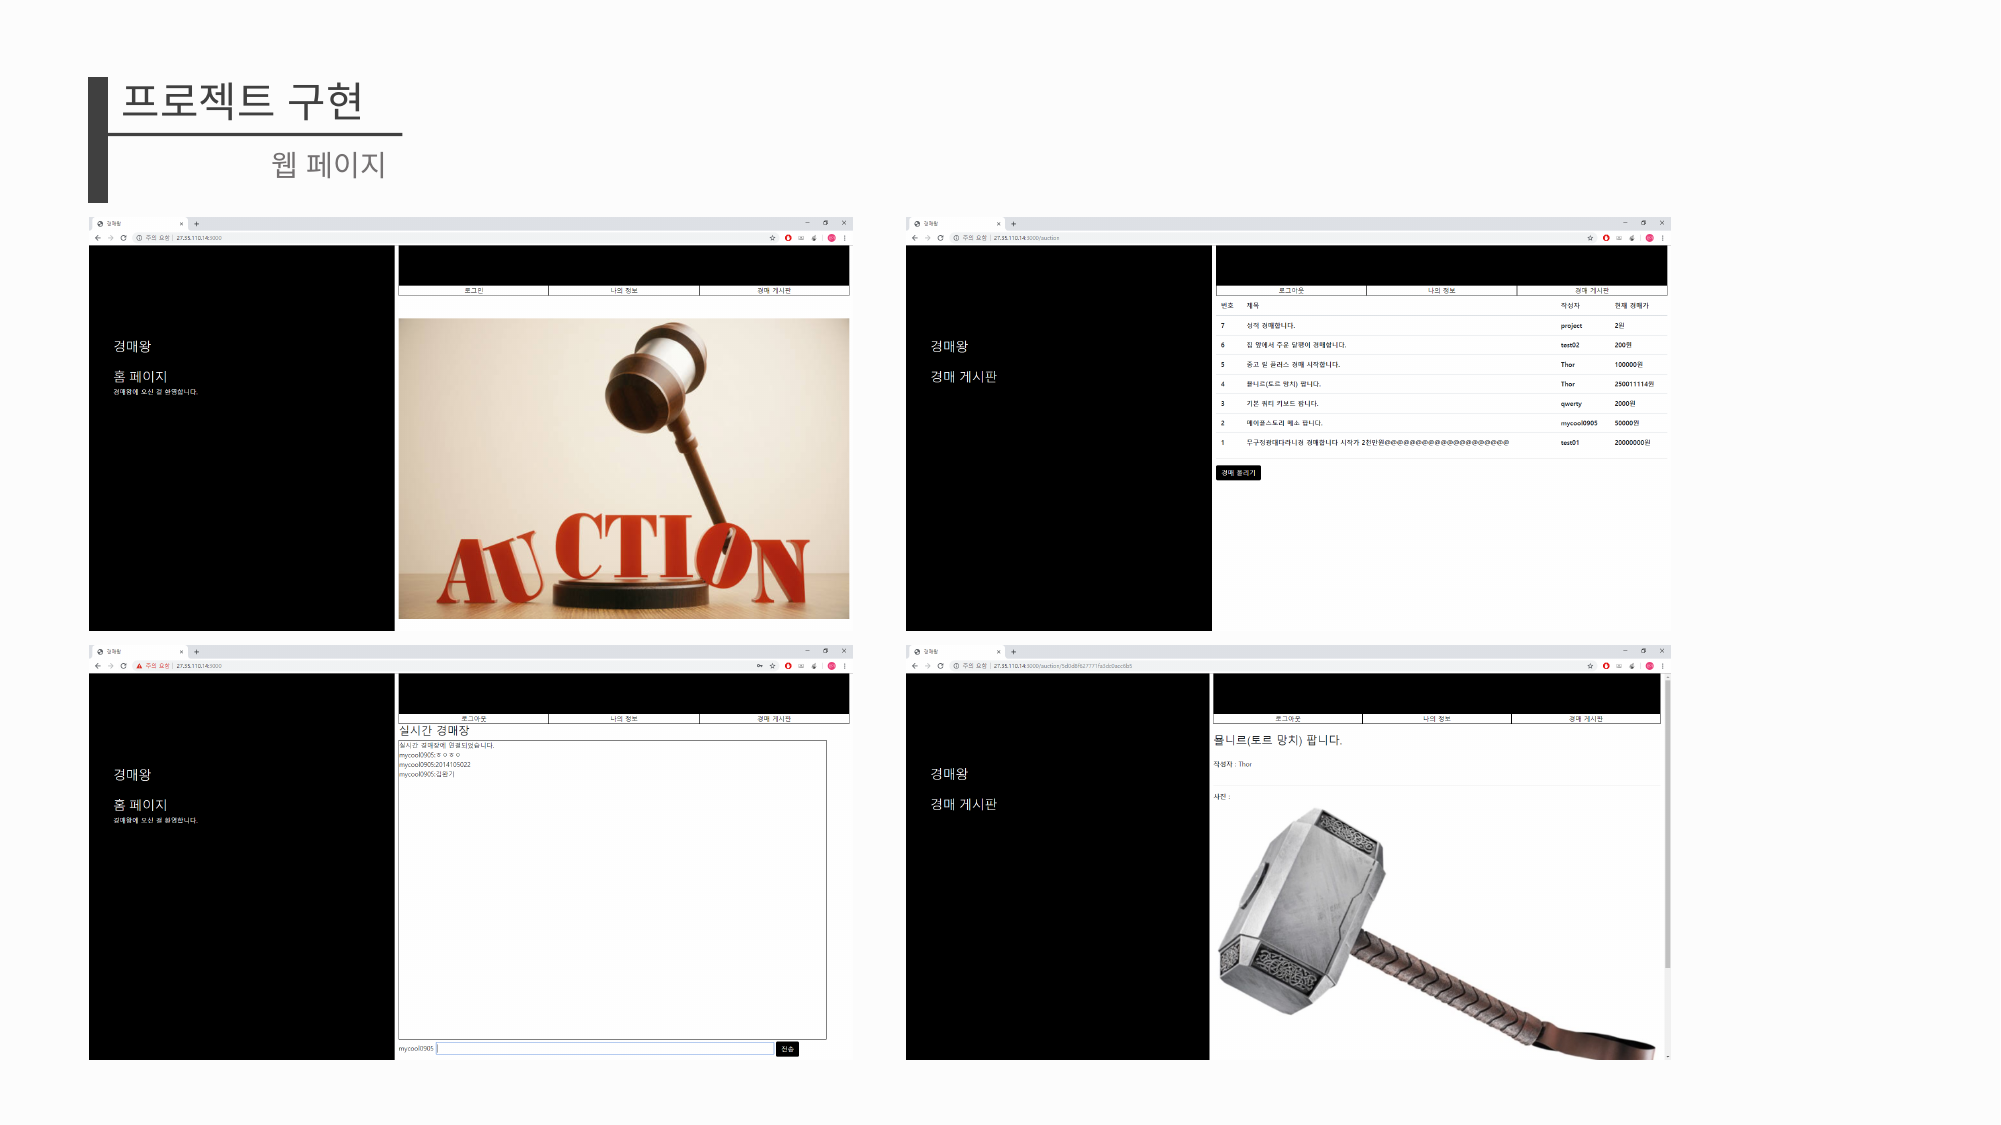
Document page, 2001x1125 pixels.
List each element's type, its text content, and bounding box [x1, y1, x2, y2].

picture [906, 217, 1671, 631]
text_box 프로젝트 구현 [107, 68, 402, 134]
picture [906, 645, 1671, 1060]
picture [89, 217, 853, 631]
text_box 웹 페이지 [131, 140, 403, 191]
text_box [88, 77, 108, 203]
picture [89, 645, 853, 1060]
